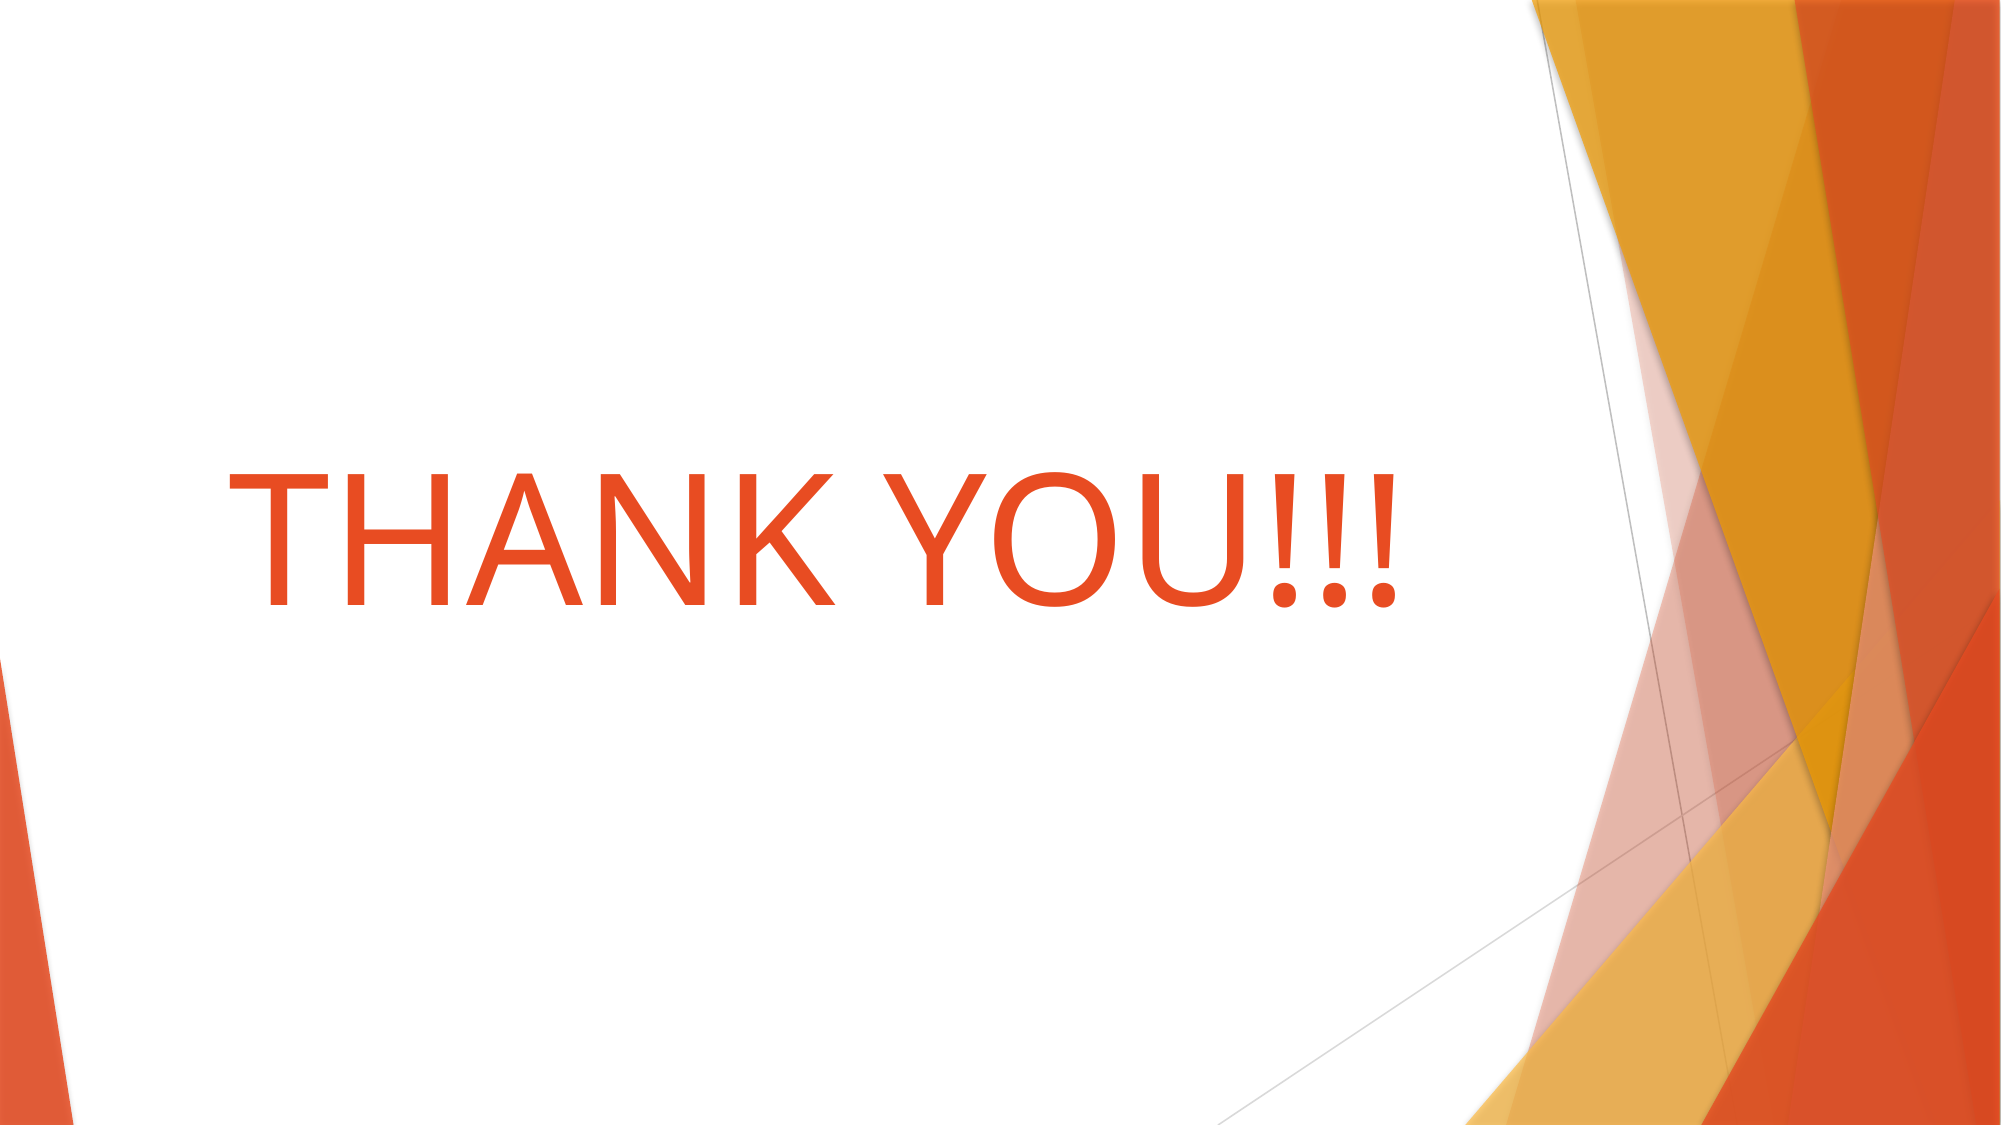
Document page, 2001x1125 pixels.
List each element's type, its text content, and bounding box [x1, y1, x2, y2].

title THANK YOU!!! [113, 414, 1525, 631]
